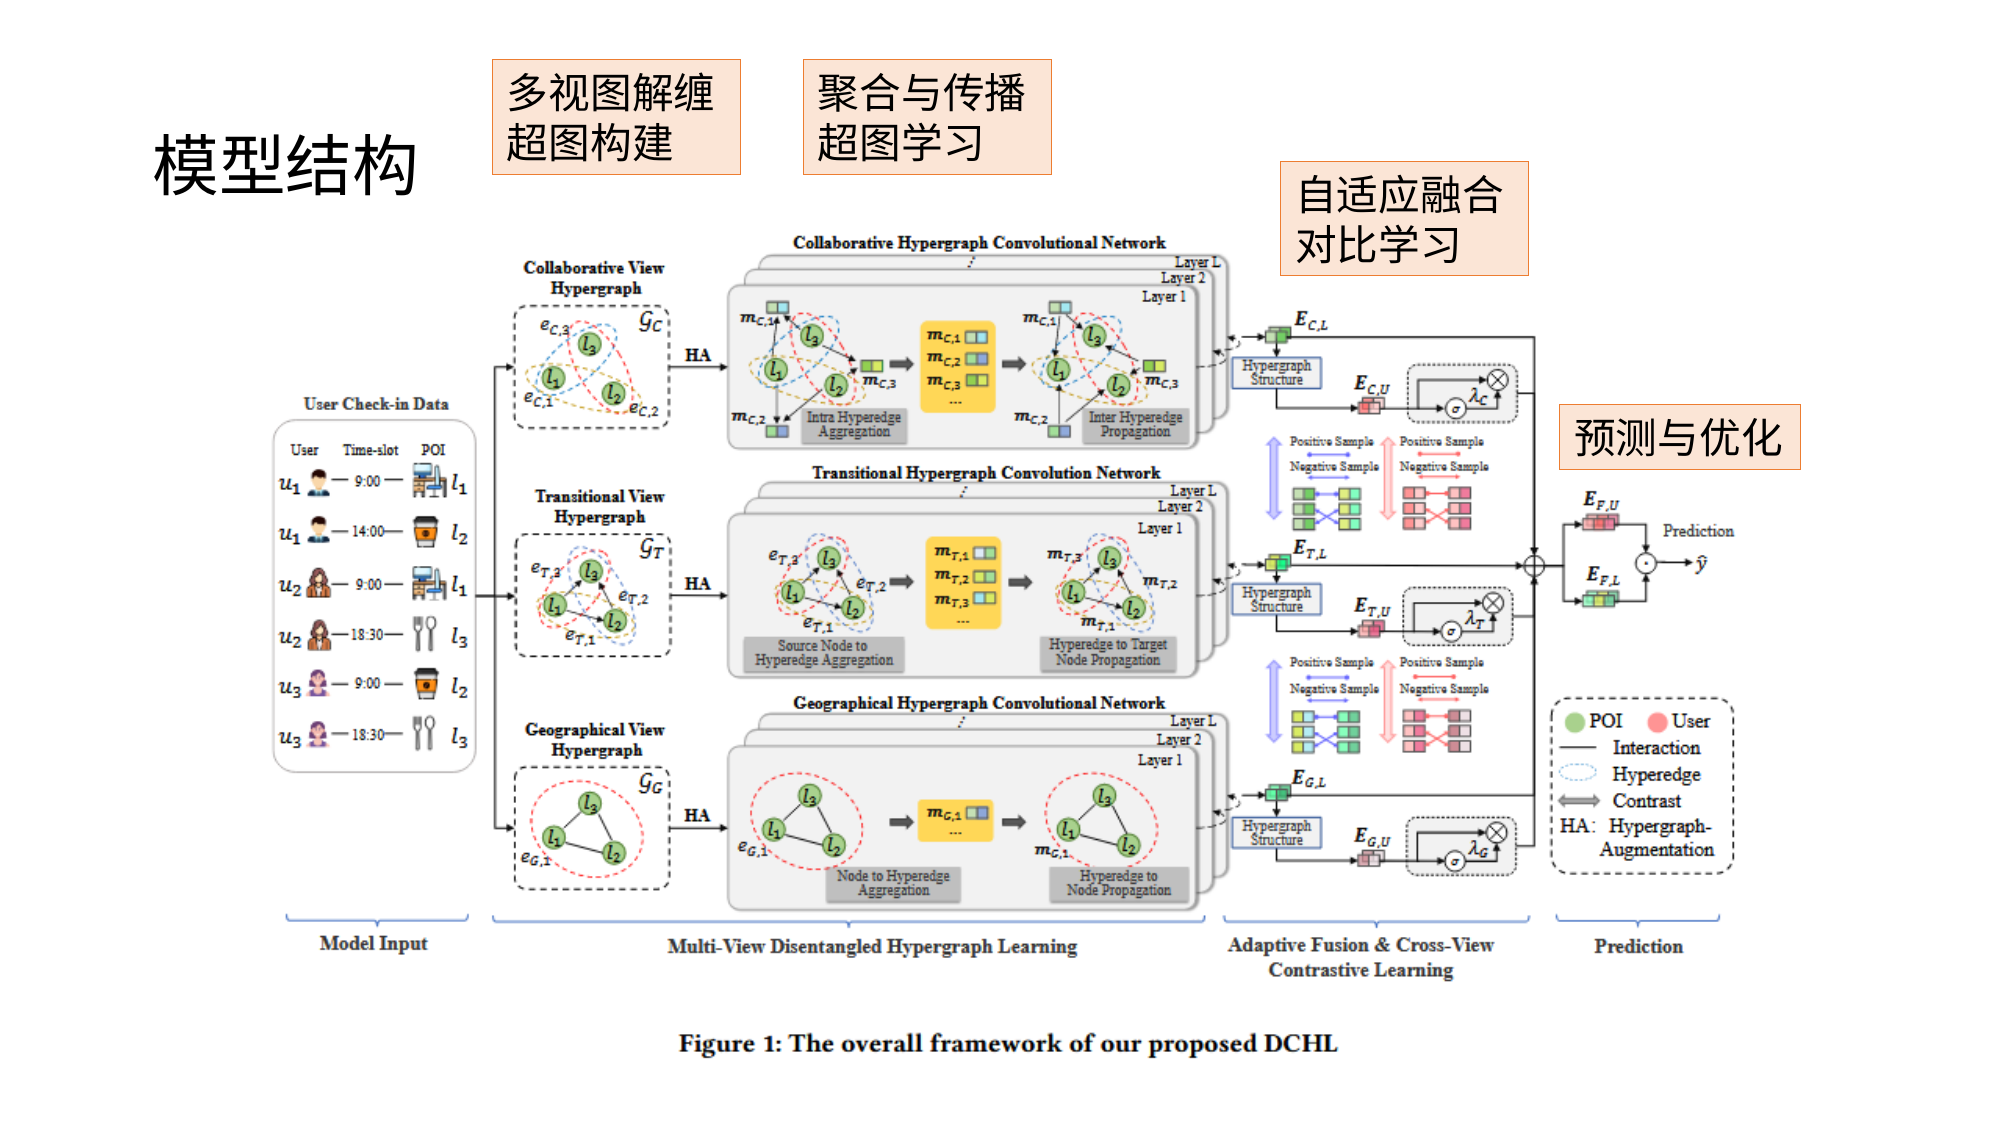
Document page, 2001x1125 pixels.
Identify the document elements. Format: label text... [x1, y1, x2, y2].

text_box 聚合与传播 超图学习 [803, 59, 1052, 175]
text_box 多视图解缠超图构建 [492, 59, 741, 175]
picture [261, 219, 1739, 1066]
title 模型结构 [137, 59, 1863, 278]
text_box 预测与优化 [1739, 404, 1801, 470]
text_box 自适应融合 对比学习 [1280, 161, 1529, 219]
